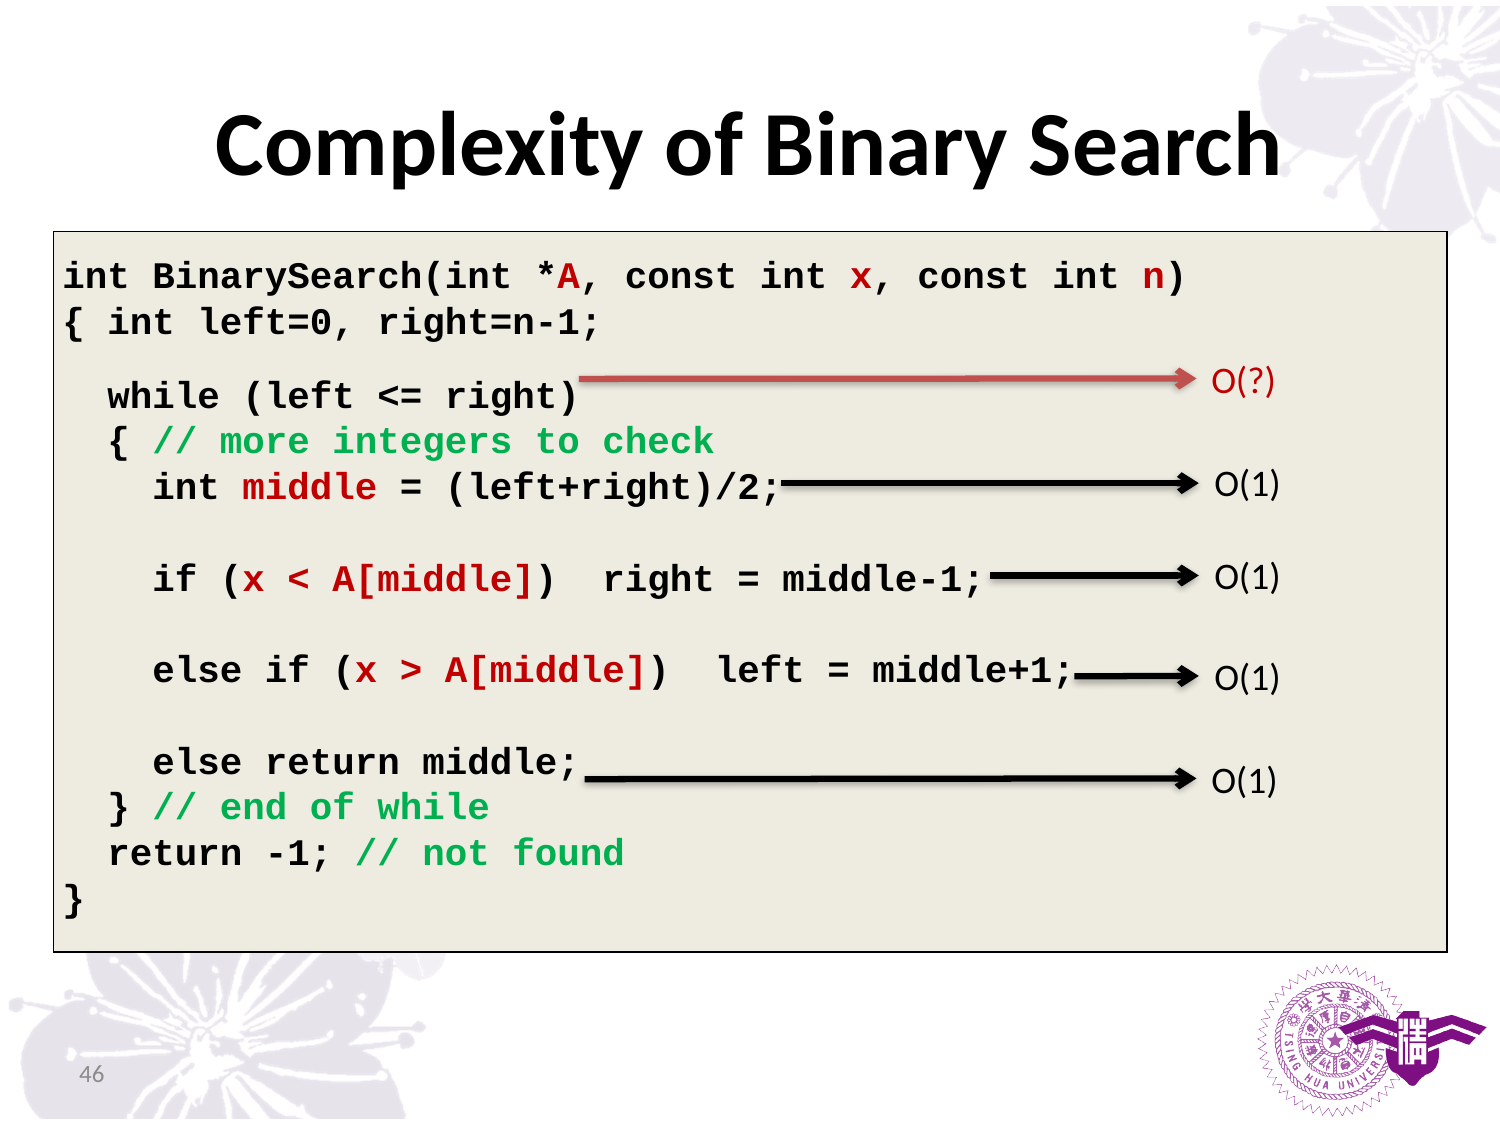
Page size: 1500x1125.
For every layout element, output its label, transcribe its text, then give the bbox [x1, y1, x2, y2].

text_box O(1) [1199, 451, 1296, 511]
title Complexity of Binary Search [75, 45, 1425, 231]
text_box O(?) [1196, 348, 1291, 409]
text_box int BinarySearch(int *A, const int x, const int n) { int left=0, right=n-1; while (left <= right) { // more integers to check int middle = (left+right)/2; if (x < A[middle]) right = middle-1; else if (x > A[middle]) left = middle+1; else return middle; } // end of while return -1; // not found } [53, 231, 1447, 953]
text_box O(1) [1196, 748, 1293, 809]
text_box O(1) [1199, 544, 1296, 605]
text_box O(1) [1199, 645, 1296, 706]
slide_number 46 [0, 1042, 120, 1103]
picture [0, 6, 1500, 1119]
